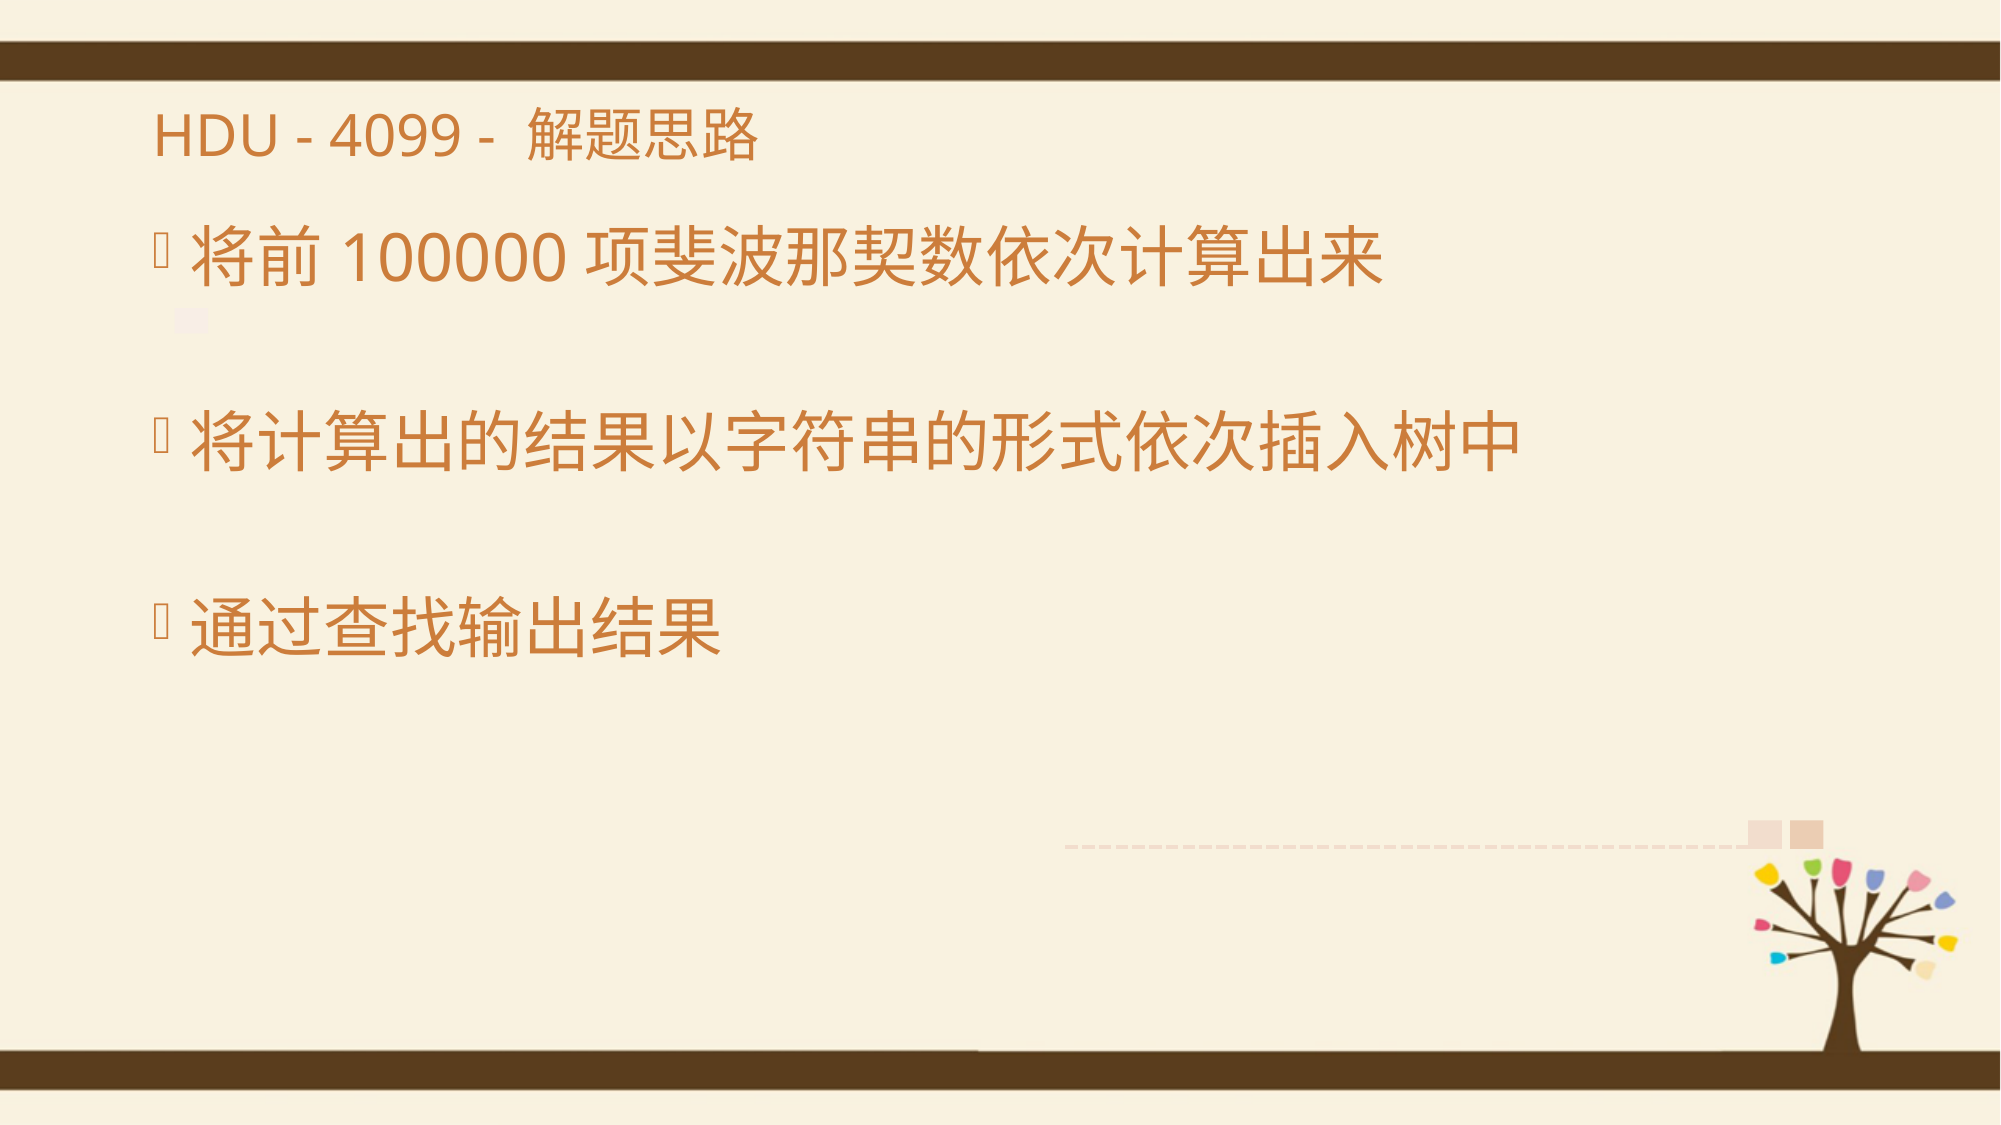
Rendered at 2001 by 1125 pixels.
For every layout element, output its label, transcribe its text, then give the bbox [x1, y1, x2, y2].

title HDU - 4099 - 解题思路 [137, 83, 1863, 192]
list 将前100000项斐波那契数依次计算出来 将计算出的结果以字符串的形式依次插入树中 通过查找输出结果 [137, 216, 1863, 794]
picture [0, 0, 2001, 1125]
